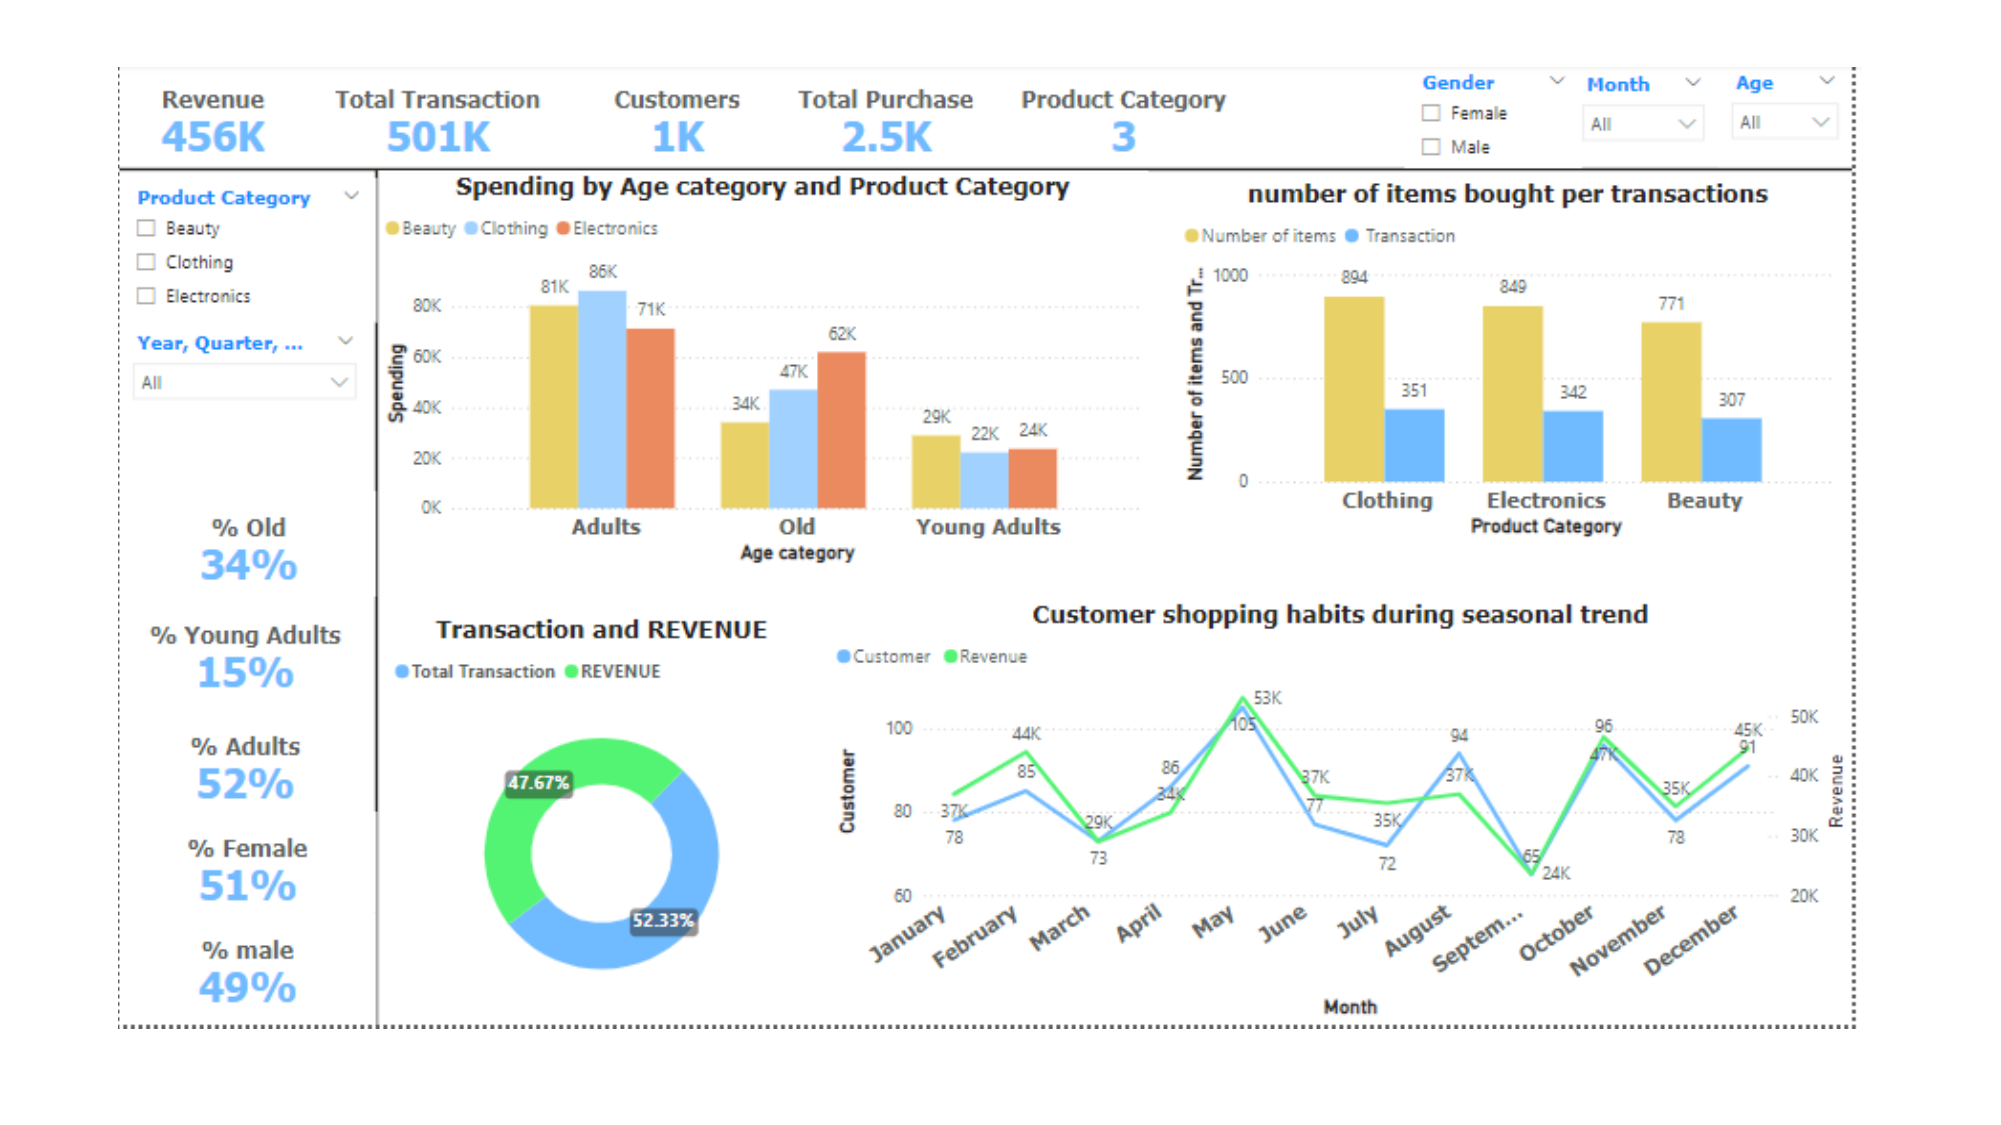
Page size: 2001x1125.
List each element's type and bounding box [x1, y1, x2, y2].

picture [118, 67, 1862, 1029]
